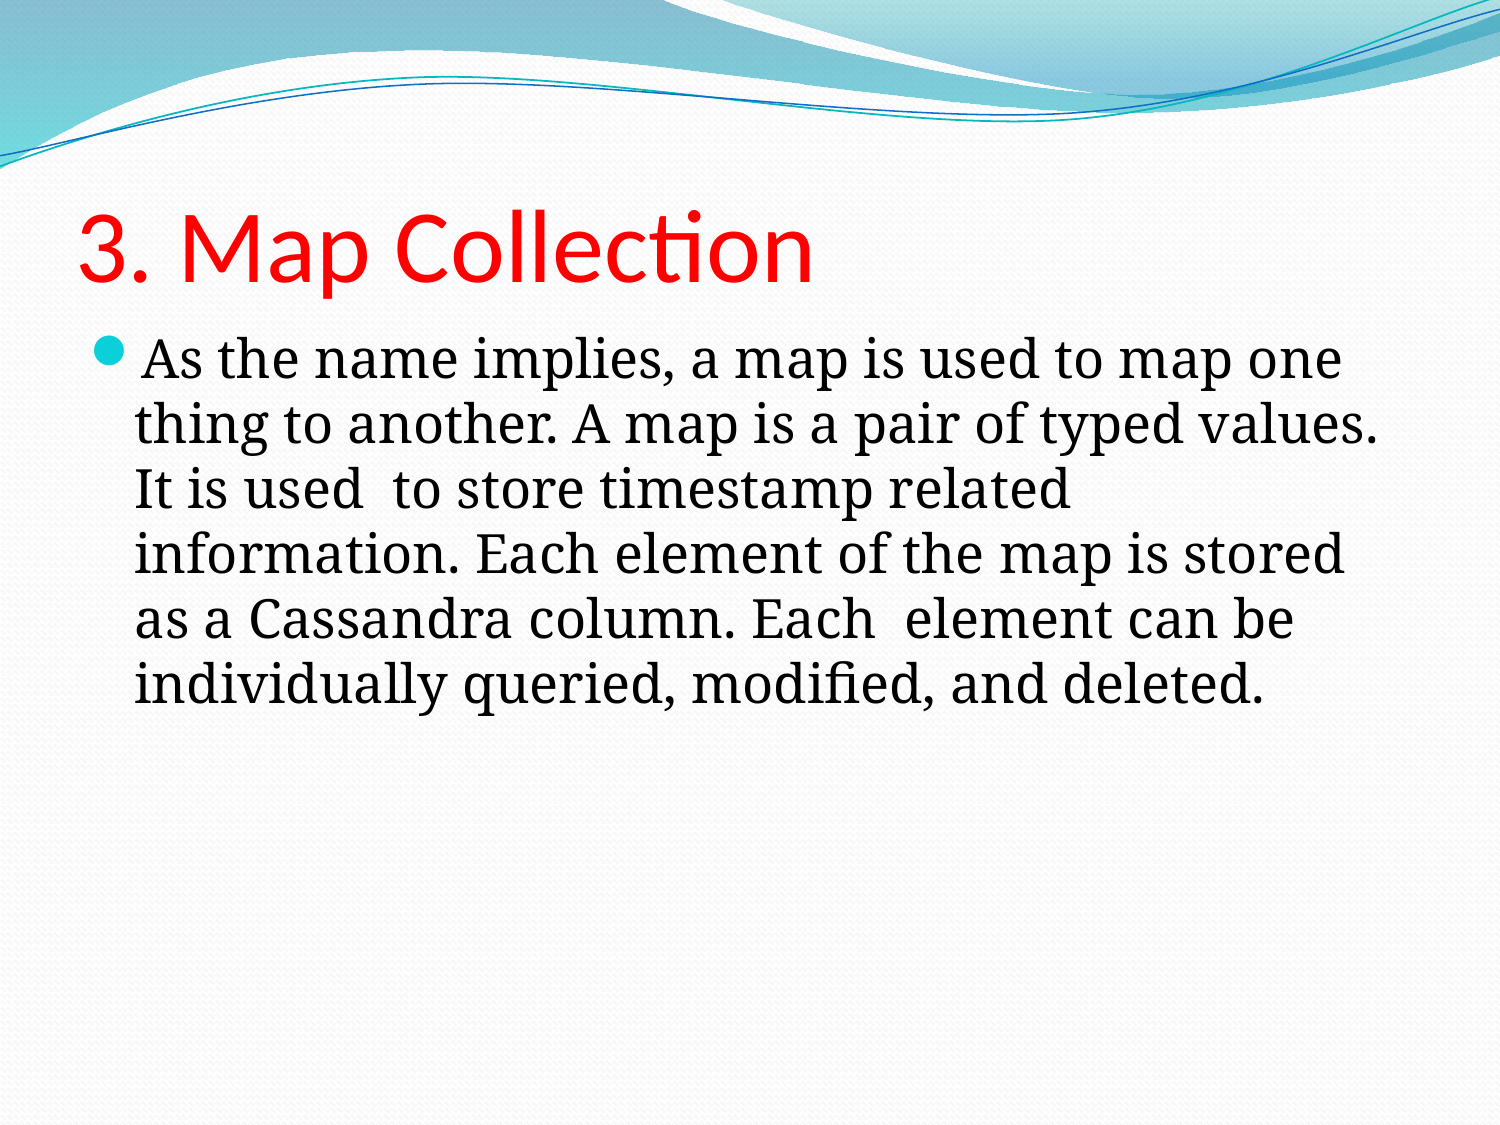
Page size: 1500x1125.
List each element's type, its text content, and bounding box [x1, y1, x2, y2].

list As the name implies, a map is used to map one thing to another. A map is a pair of typed values. It is used to store timestamp related information. Each element of the map is stored as a Cassandra column. Each element can be individually queried, modified, and deleted. [75, 317, 1425, 1038]
title 3. Map Collection [75, 115, 1425, 303]
